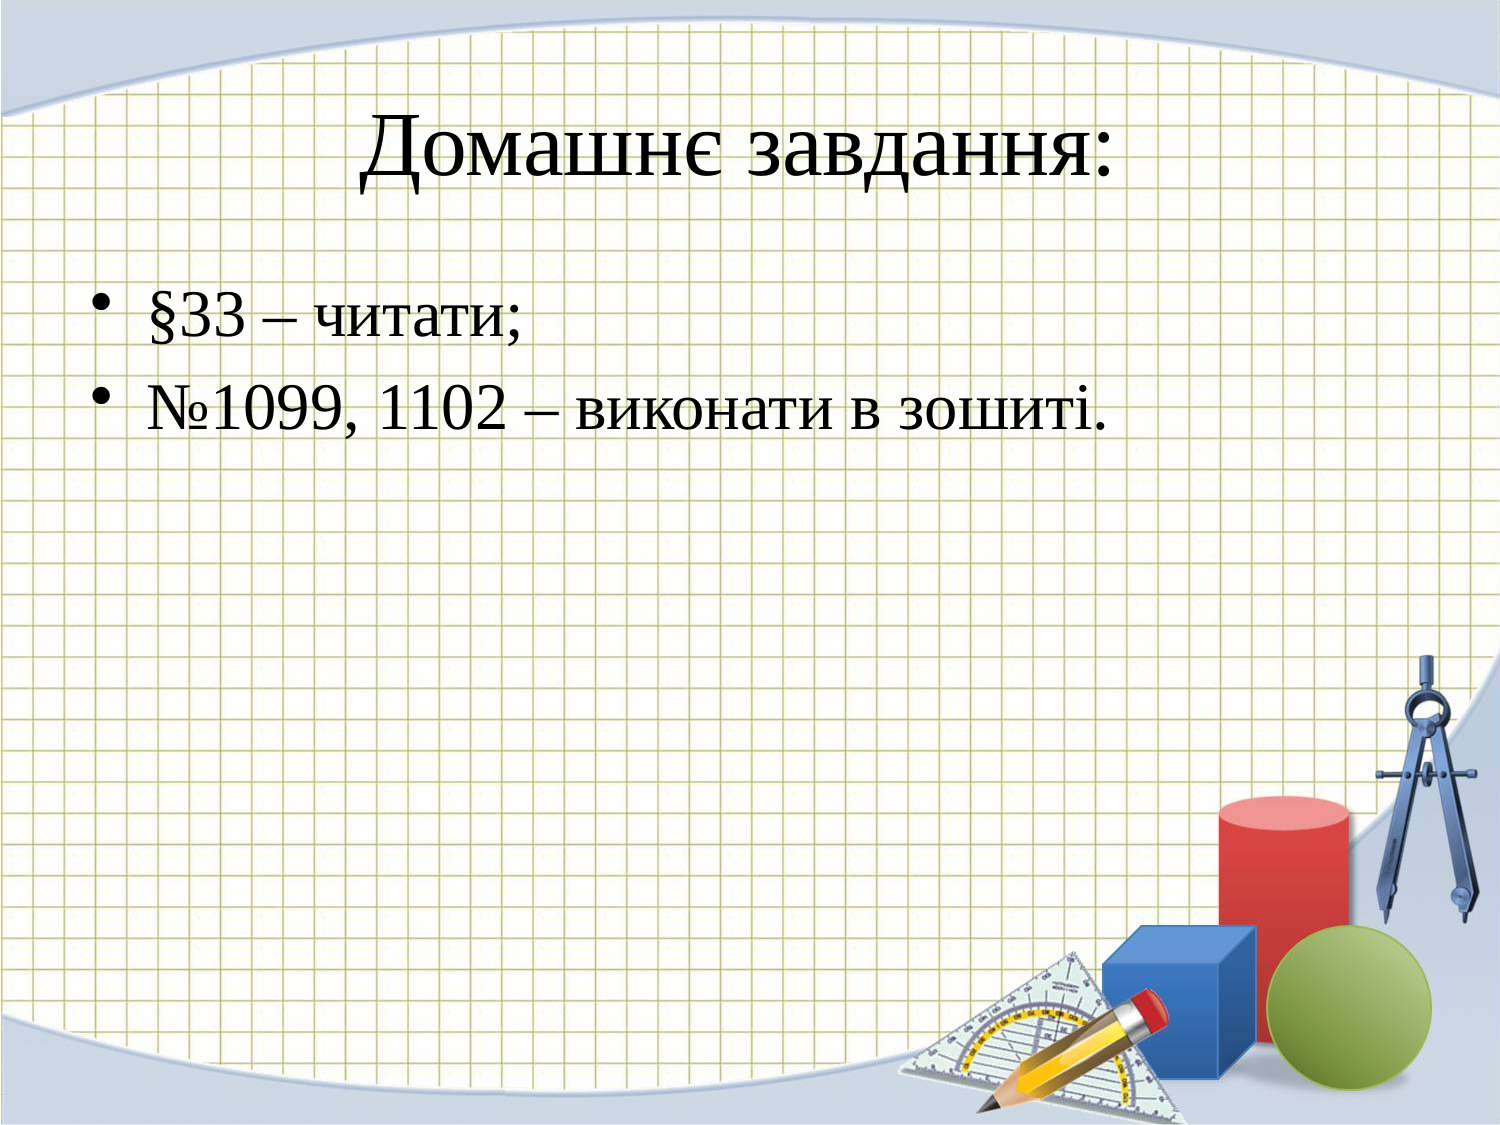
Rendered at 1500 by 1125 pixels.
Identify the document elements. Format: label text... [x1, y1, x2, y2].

picture [0, 0, 1500, 1125]
list §33 – читати; №1099, 1102 – виконати в зошиті. [75, 262, 1425, 1005]
title Домашнє завдання: [75, 45, 1425, 233]
